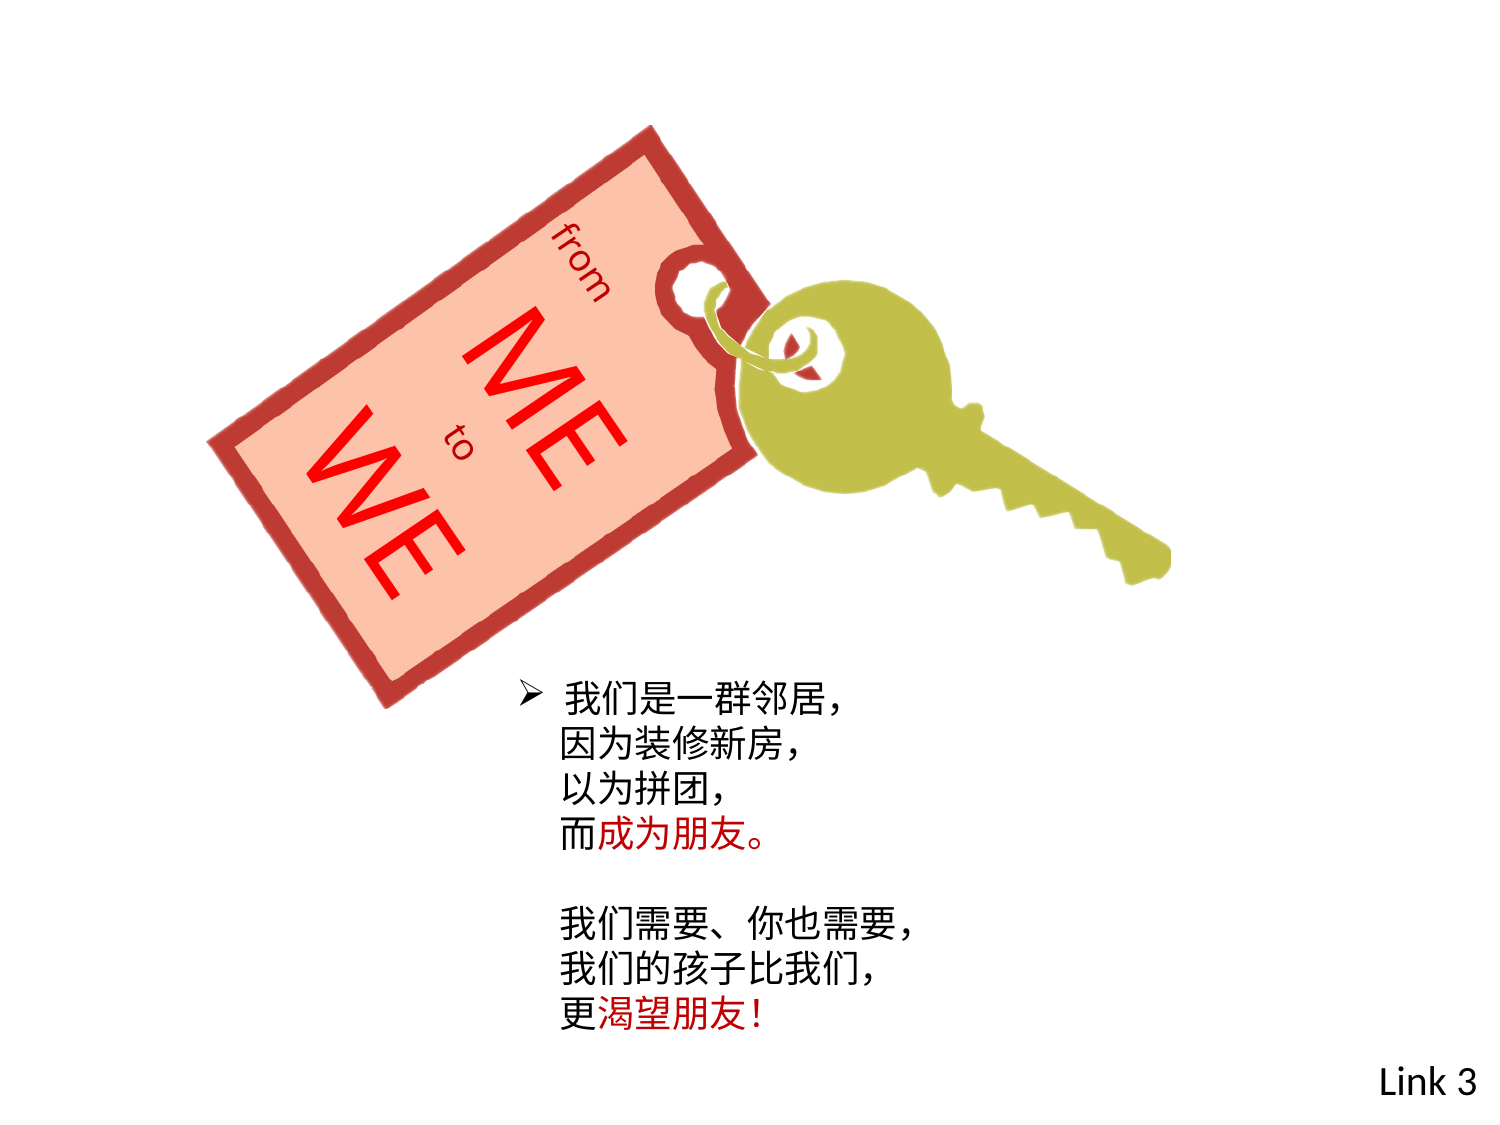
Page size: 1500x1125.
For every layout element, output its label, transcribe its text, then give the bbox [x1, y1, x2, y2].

text_box 我们是一群邻居， 因为装修新房， 以为拼团， 而成为朋友。 我们需要、你也需要， 我们的孩子比我们， 更渴望朋友！ [501, 668, 1500, 1043]
text_box Link 3 [1364, 1046, 1500, 1112]
picture [206, 125, 1171, 709]
